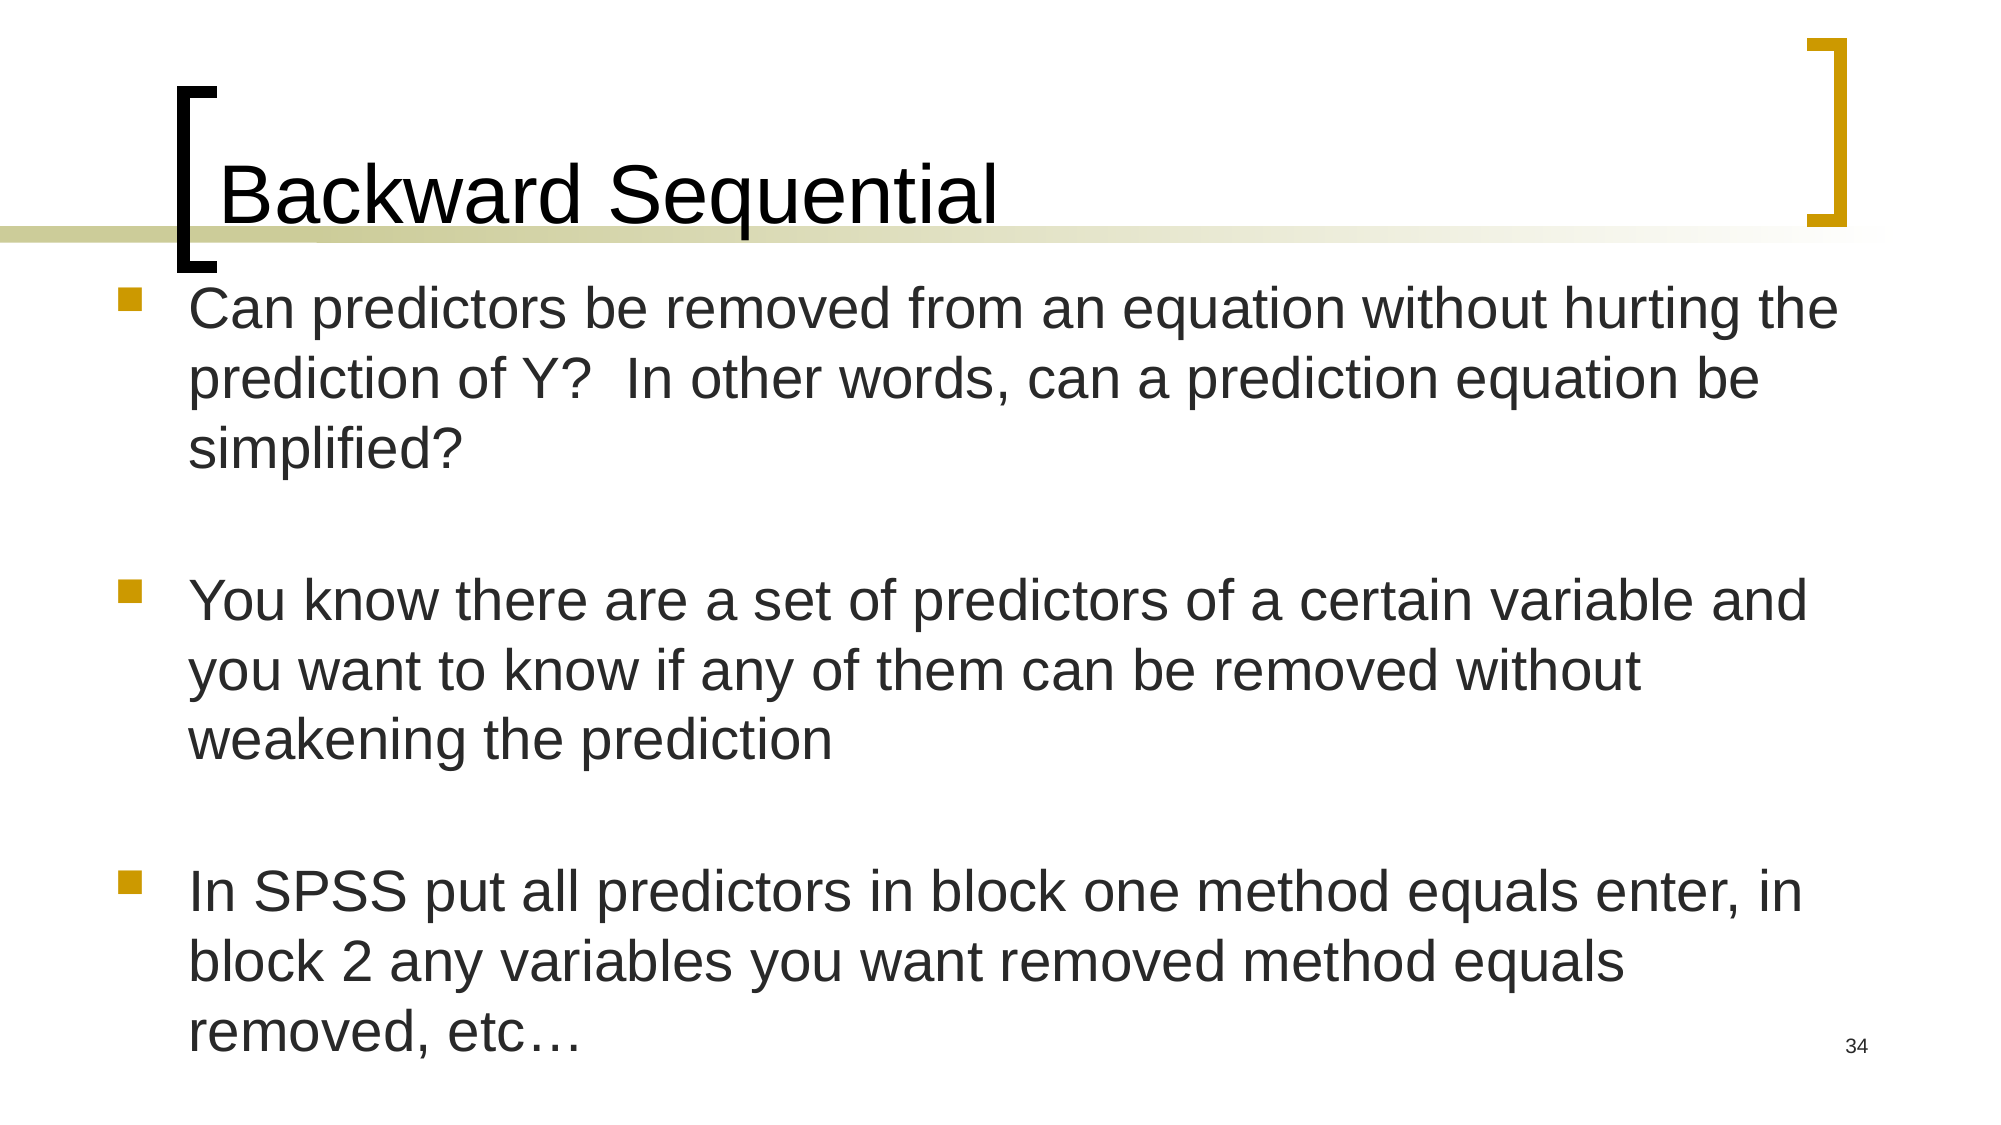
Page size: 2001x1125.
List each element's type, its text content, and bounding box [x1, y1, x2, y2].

list Can predictors be removed from an equation without hurting the prediction of Y? In other words, can a prediction equation be simplified? You know there are a set of predictors of a certain variable and you want to know if any of them can be removed without weakening the prediction In SPSS put all predictors in block one method equals enter, in block 2 any variables you want removed method equals removed, etc… [99, 262, 1900, 1100]
slide_number 34 [1466, 1025, 1884, 1100]
title Backward Sequential [203, 15, 1770, 248]
